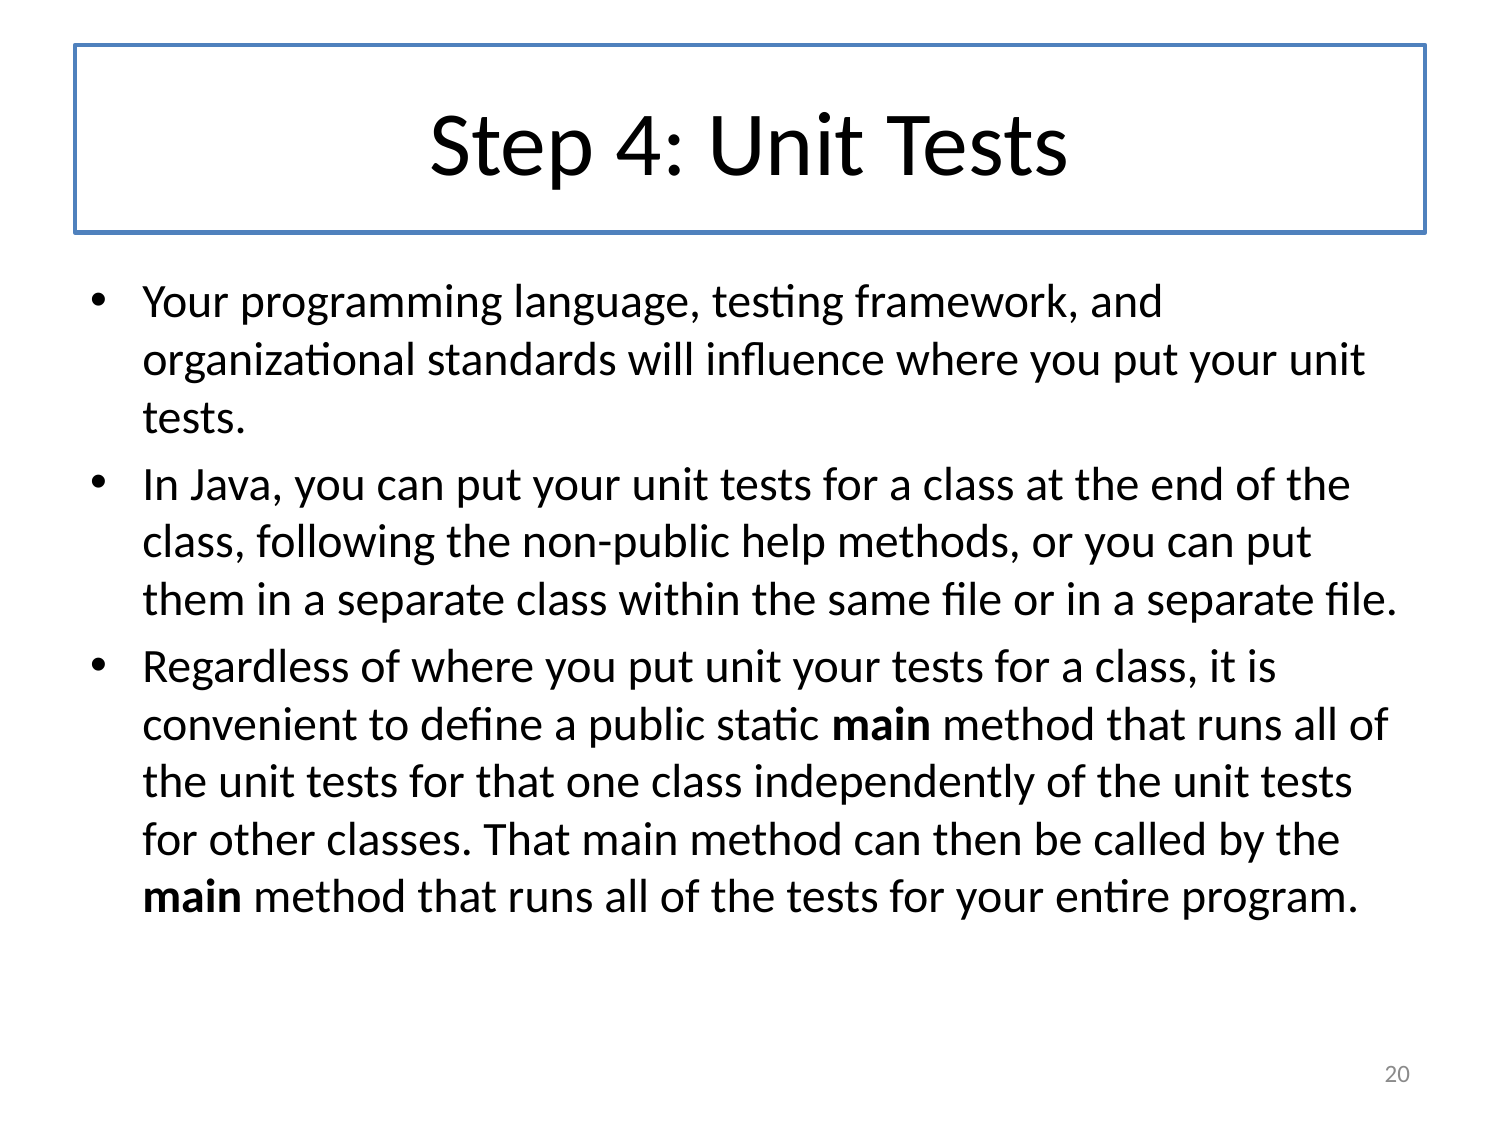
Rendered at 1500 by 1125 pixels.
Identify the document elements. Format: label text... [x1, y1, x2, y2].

list Your programming language, testing framework, and organizational standards will influence where you put your unit tests. In Java, you can put your unit tests for a class at the end of the class, following the non-public help methods, or you can put them in a separate class within the same file or in a separate file. Regardless of where you put unit your tests for a class, it is convenient to define a public static main method that runs all of the unit tests for that one class independently of the unit tests for other classes. That main method can then be called by the main method that runs all of the tests for your entire program. [75, 262, 1425, 1005]
slide_number 20 [1074, 1042, 1425, 1103]
title Step 4: Unit Tests [73, 43, 1427, 235]
